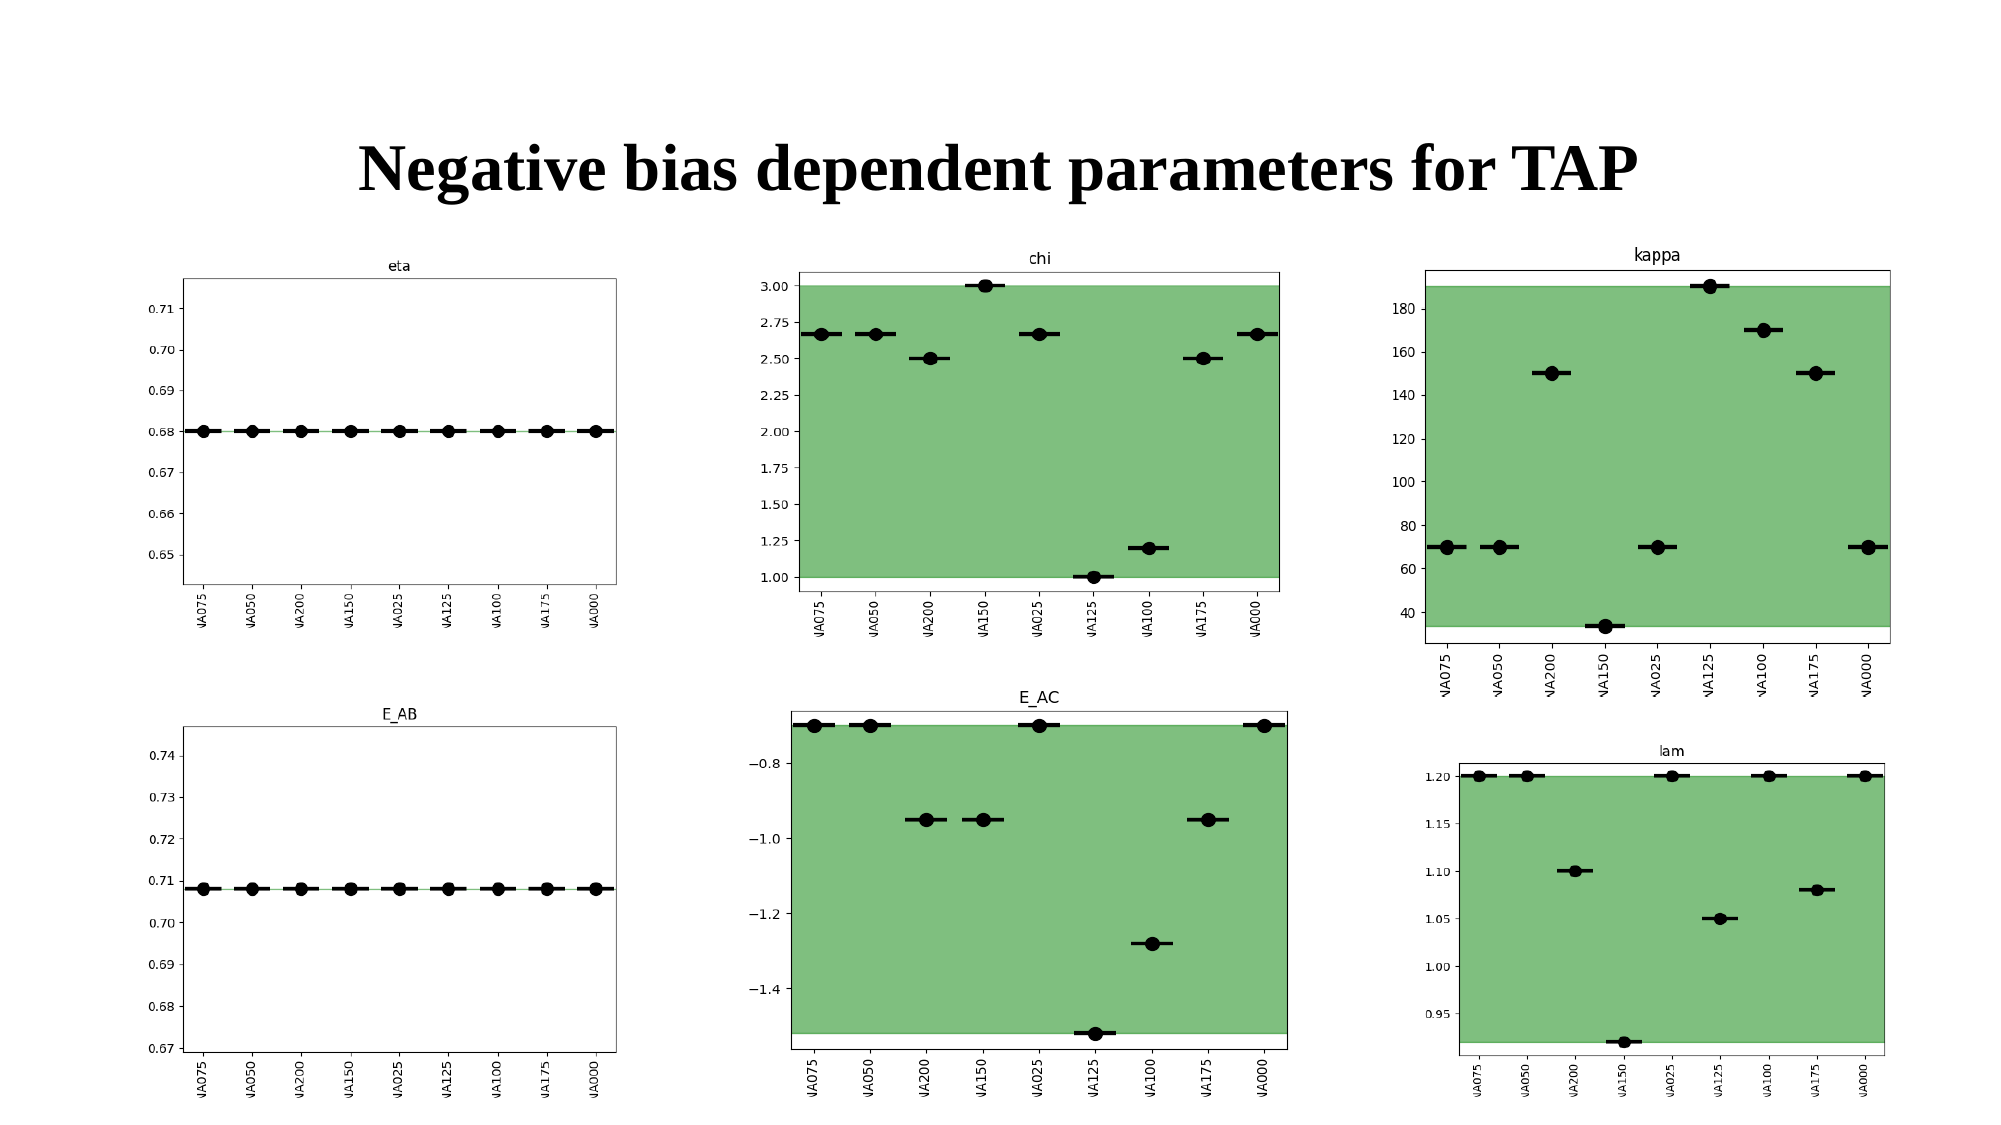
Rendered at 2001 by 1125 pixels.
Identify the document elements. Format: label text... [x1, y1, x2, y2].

picture [711, 212, 1949, 1097]
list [113, 230, 671, 628]
picture [113, 675, 671, 1098]
picture [721, 221, 1341, 637]
title Negative bias dependent parameters for TAP [137, 59, 1863, 278]
picture [1390, 717, 1939, 1097]
